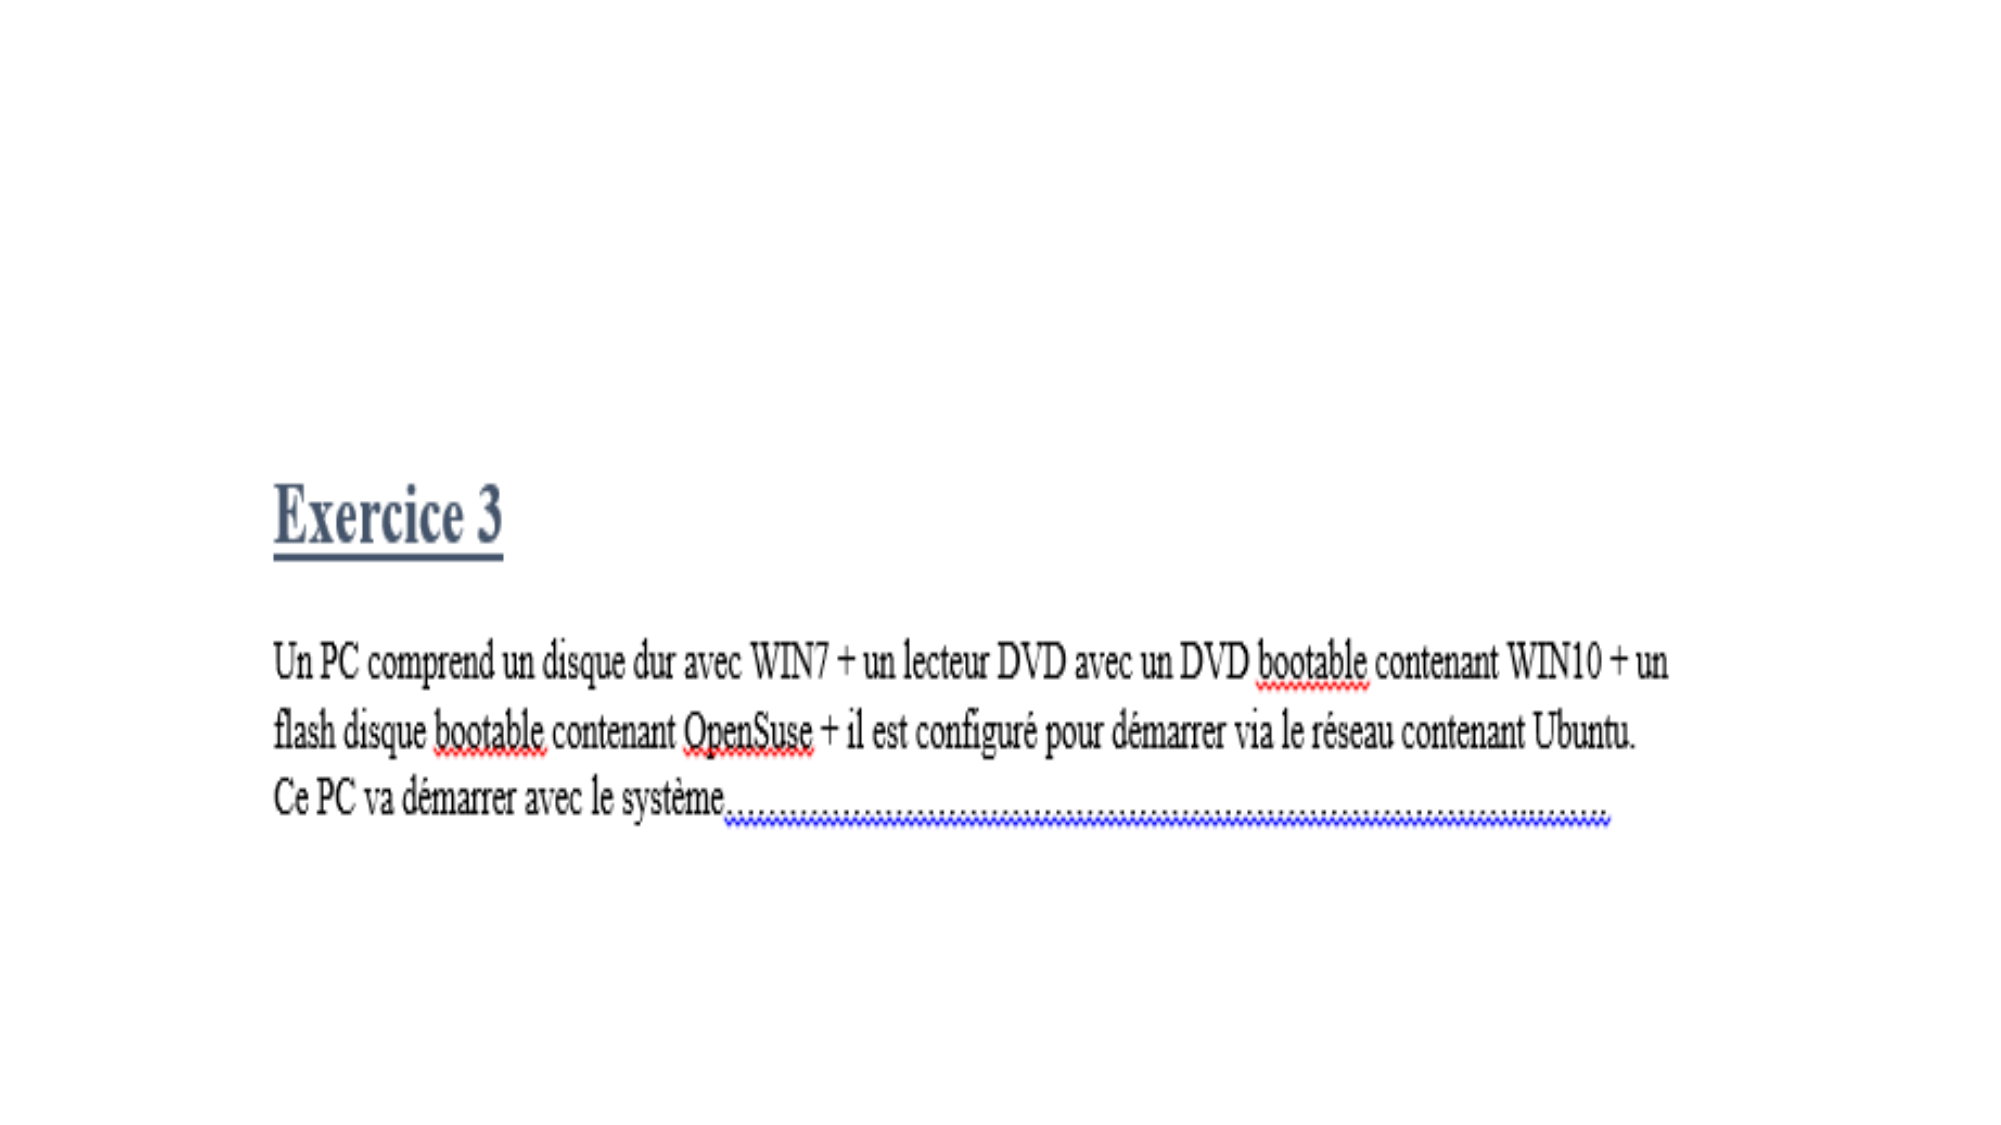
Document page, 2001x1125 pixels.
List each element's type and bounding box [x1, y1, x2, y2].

list [222, 423, 1756, 889]
